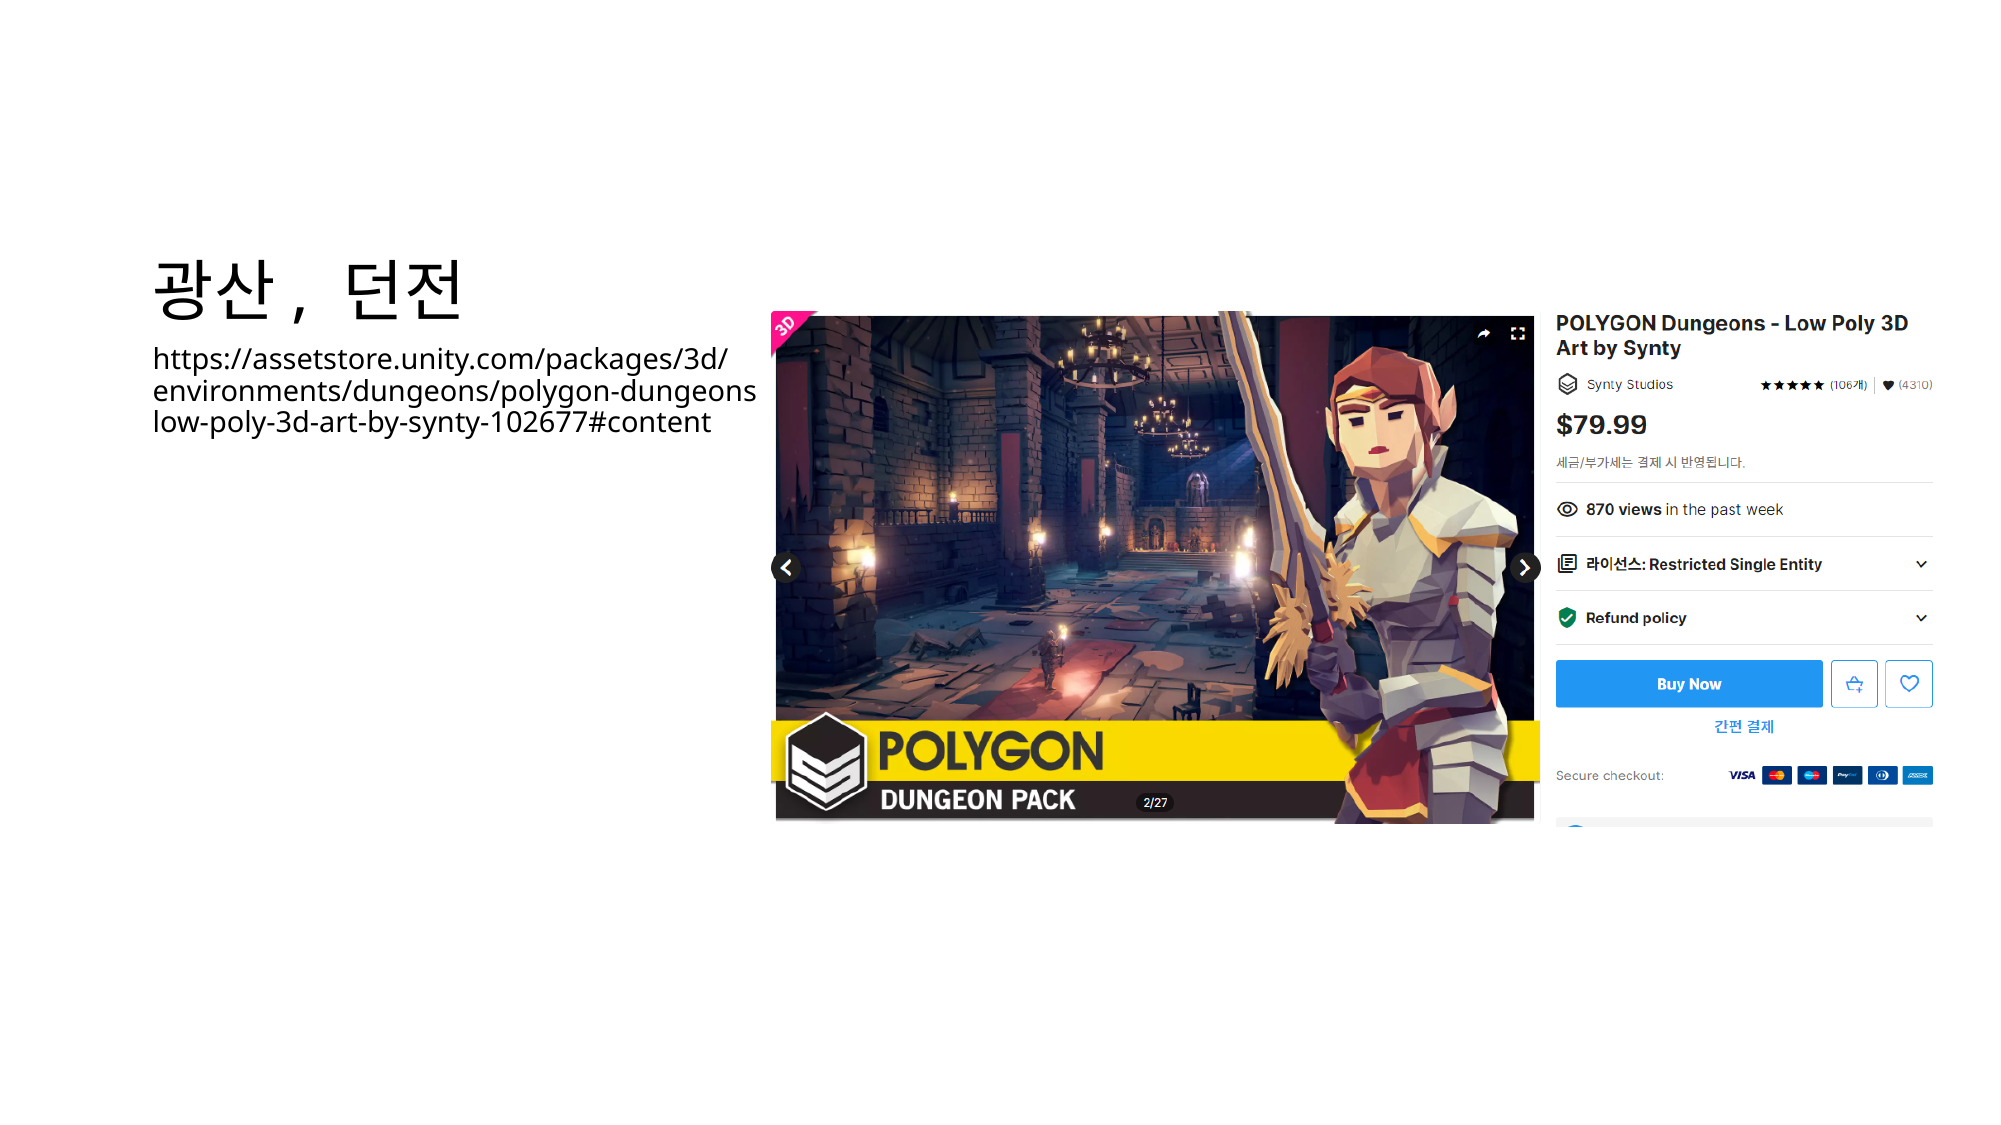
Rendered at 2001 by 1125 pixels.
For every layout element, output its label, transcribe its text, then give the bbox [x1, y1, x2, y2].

title 광산, 던전 [137, 75, 783, 337]
picture [756, 296, 2000, 827]
list https://assetstore.unity.com/packages/3d/environments/dungeons/polygon-dungeons-low-poly-3d-art-by-synty-102677#content [137, 337, 756, 478]
